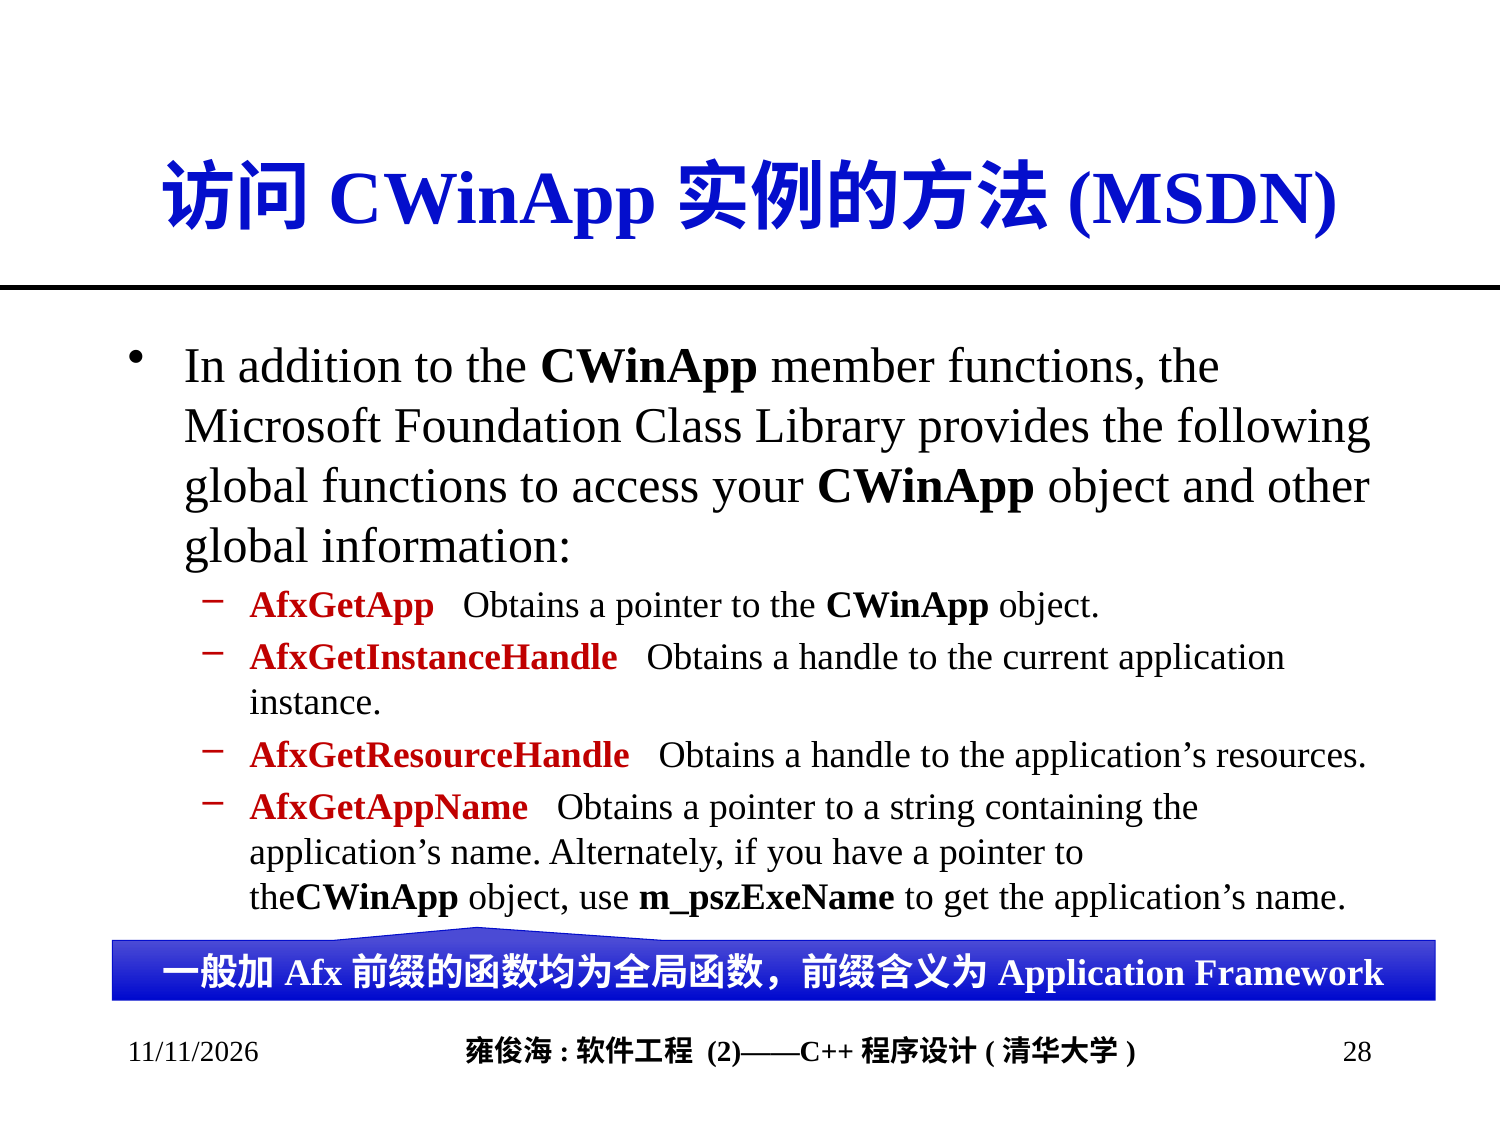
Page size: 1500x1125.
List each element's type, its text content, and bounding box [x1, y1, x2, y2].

slide_number 28 [1074, 1025, 1388, 1100]
title 访问CWinApp实例的方法(MSDN) [112, 99, 1388, 288]
list In addition to the CWinApp member functions, the Microsoft Foundation Class Library provides the following global functions to access your CWinApp object and other global information: AfxGetApp Obtains a pointer to the CWinApp object. AfxGetInstanceHandle Obtains a handle to the current application instance. AfxGetResourceHandle Obtains a handle to the application’s resources. AfxGetAppName Obtains a pointer to a string containing the application’s name. Alternately, if you have a pointer to theCWinApp object, use m_pszExeName to get the application’s name. [112, 324, 1388, 939]
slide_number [112, 1025, 425, 1100]
text_box 一般加Afx前缀的函数均为全局函数，前缀含义为Application Framework [111, 926, 1436, 1001]
